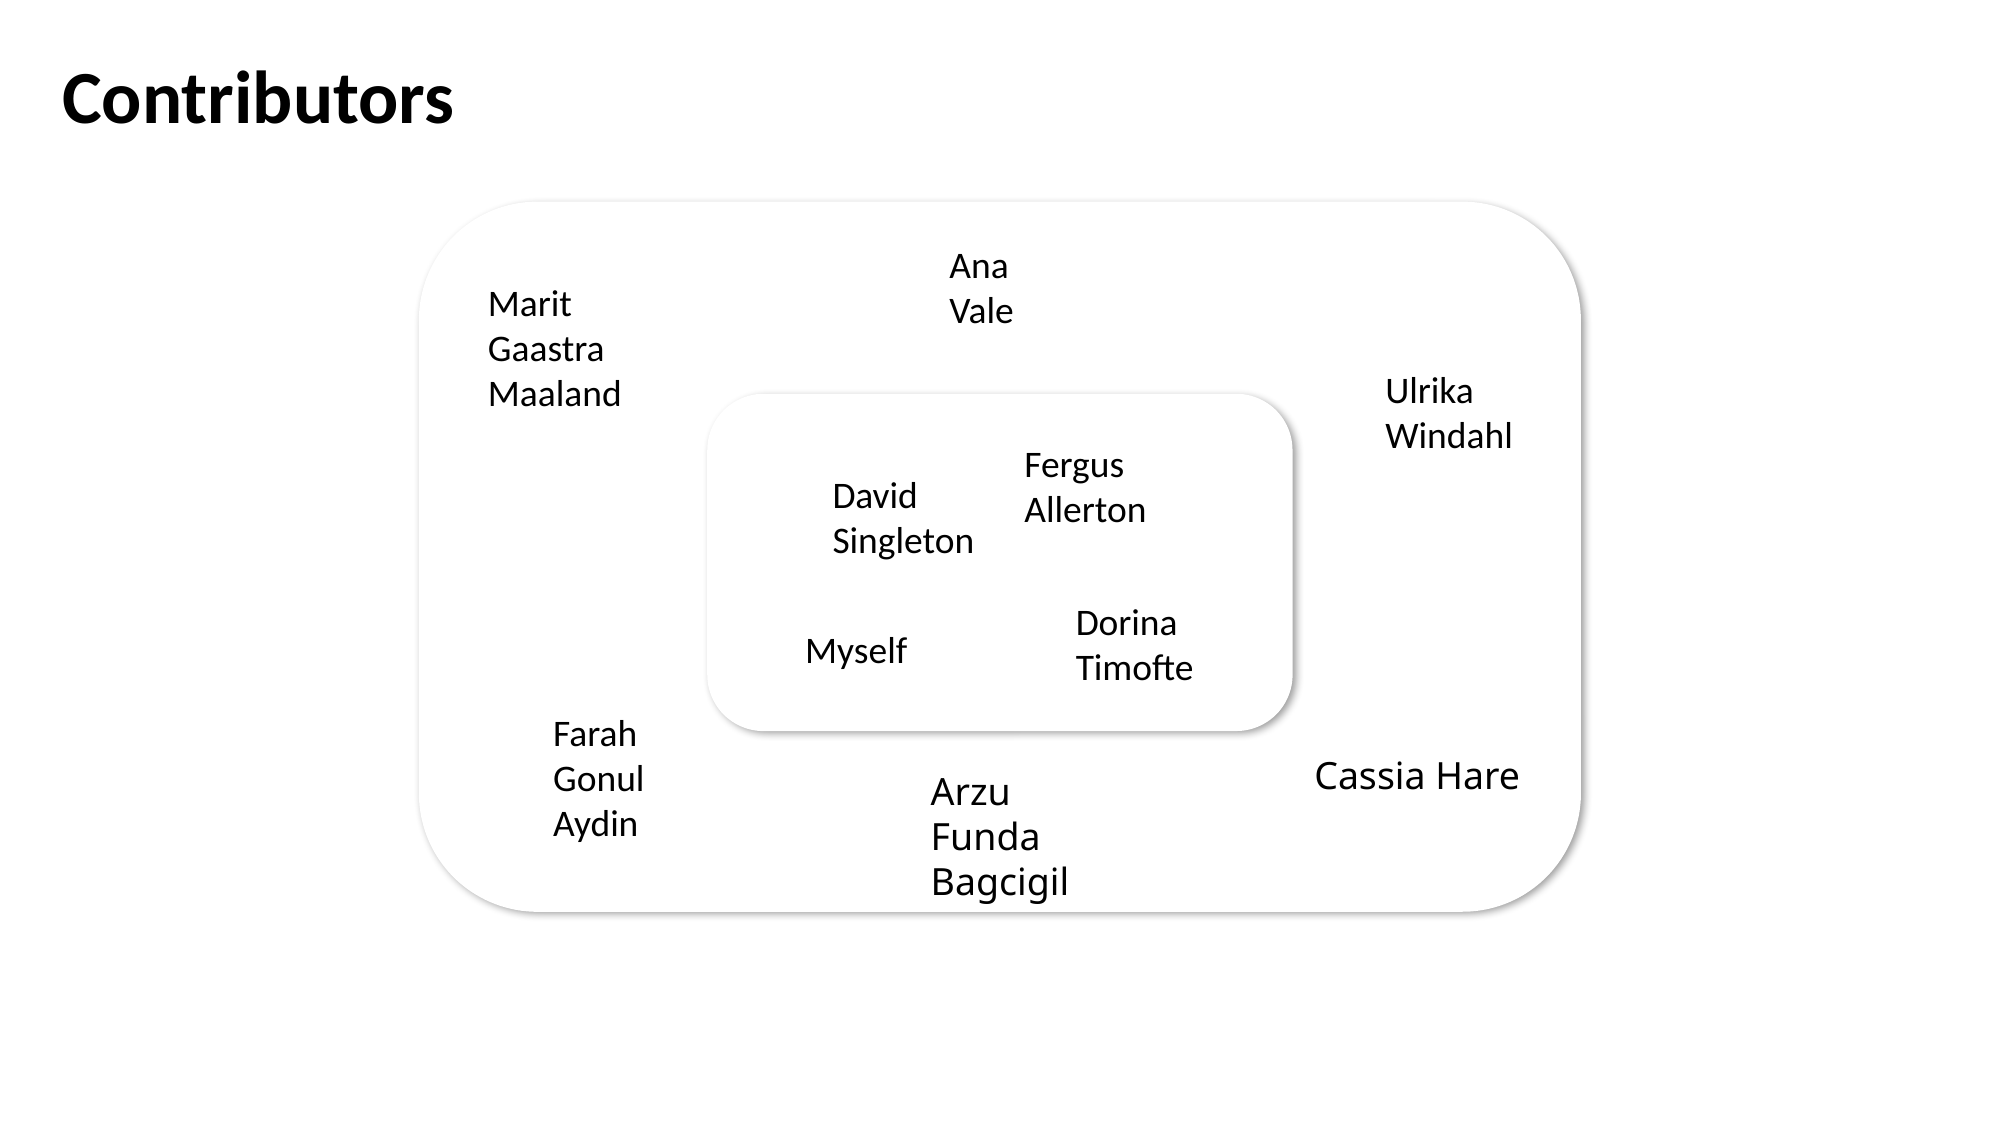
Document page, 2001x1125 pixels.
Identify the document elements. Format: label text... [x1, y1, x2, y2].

text_box [417, 200, 1582, 913]
text_box Arzu Funda Bagcigil [915, 760, 1085, 911]
text_box David Singleton [817, 463, 990, 569]
text_box Cassia Hare [1299, 744, 1536, 805]
text_box Marit Gaastra Maaland [473, 271, 637, 422]
text_box Myself [790, 618, 923, 679]
text_box Farah Gonul Aydin [538, 701, 660, 852]
text_box Contributors [47, 40, 470, 146]
text_box Ana Vale [934, 233, 1029, 338]
text_box Dorina Timofte [1061, 590, 1209, 696]
text_box Fergus Allerton [1009, 433, 1162, 538]
text_box Ulrika Windahl [1370, 359, 1528, 464]
text_box [706, 392, 1294, 733]
